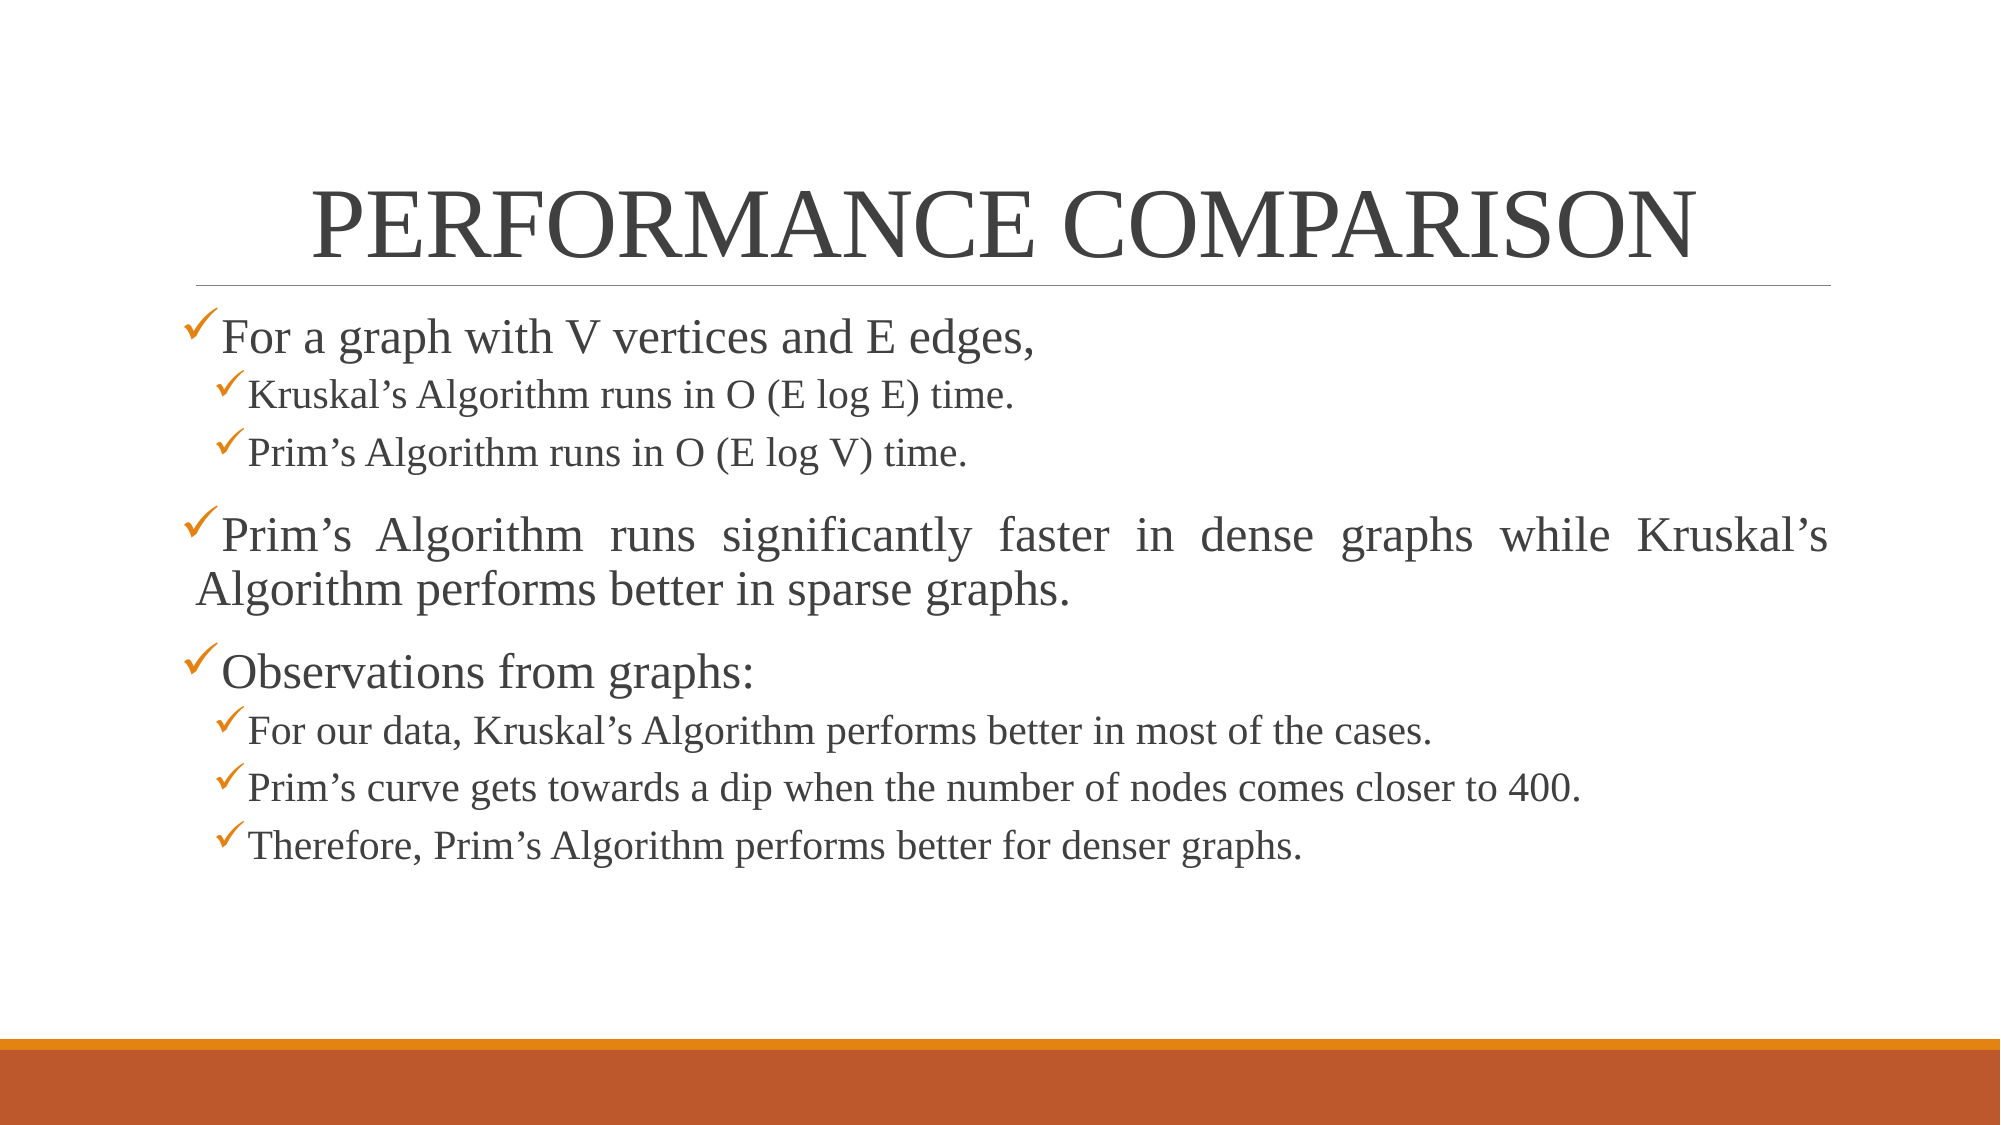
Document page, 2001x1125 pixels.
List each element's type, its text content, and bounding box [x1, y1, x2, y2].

title PERFORMANCE COMPARISON [180, 47, 1830, 285]
list For a graph with V vertices and E edges, Kruskal’s Algorithm runs in O (E log E) time. Prim’s Algorithm runs in O (E log V) time. Prim’s Algorithm runs significantly faster in dense graphs while Kruskal’s Algorithm performs better in sparse graphs. Observations from graphs: For our data, Kruskal’s Algorithm performs better in most of the cases. Prim’s curve gets towards a dip when the number of nodes comes closer to 400. Therefore, Prim’s Algorithm performs better for denser graphs. [180, 302, 1830, 963]
